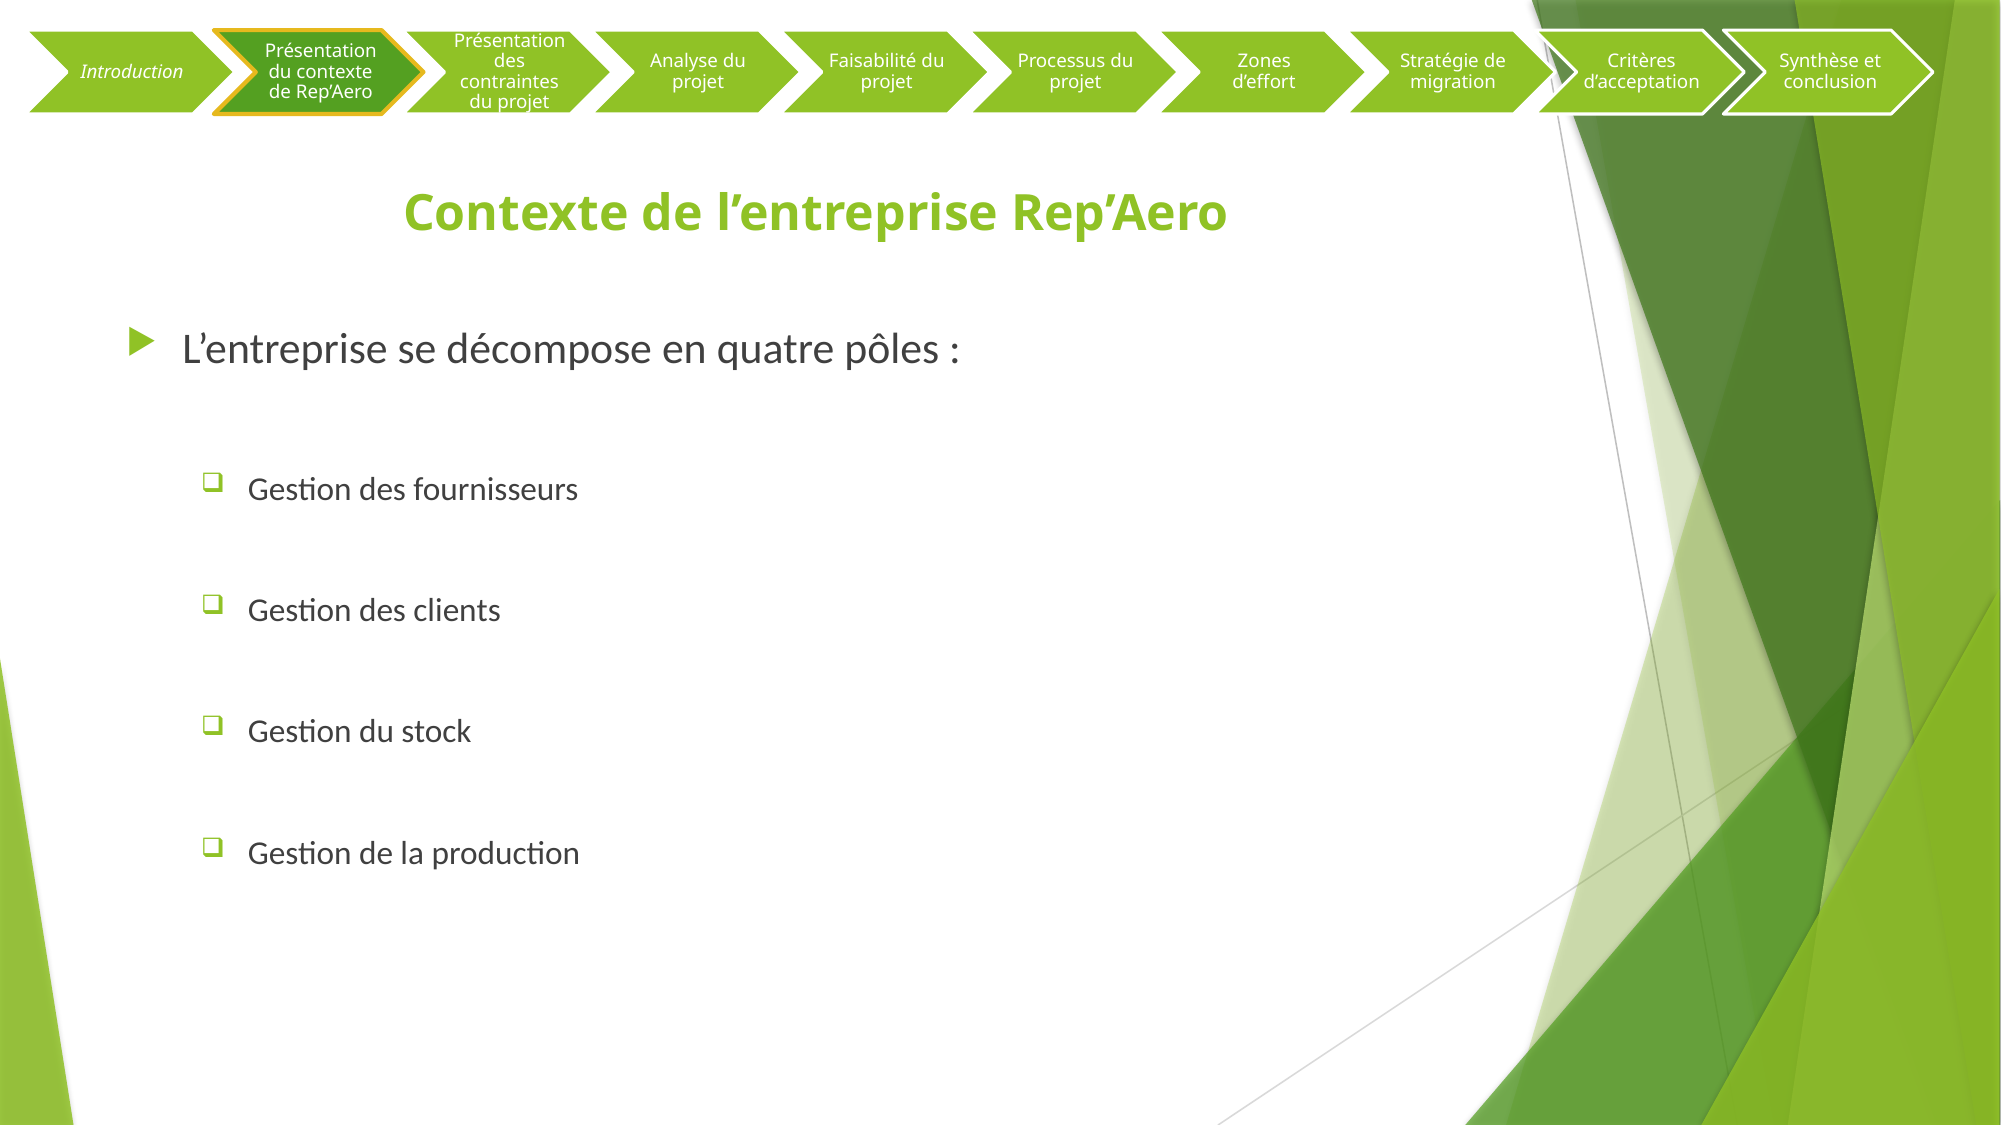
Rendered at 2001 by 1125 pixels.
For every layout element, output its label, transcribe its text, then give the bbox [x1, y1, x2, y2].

text_box L’entreprise se décompose en quatre pôles : Gestion des fournisseurs Gestion des clients Gestion du stock Gestion de la production [111, 312, 1582, 1071]
title Contexte de l’entreprise Rep’Aero [111, 172, 1522, 284]
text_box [24, 29, 1934, 116]
